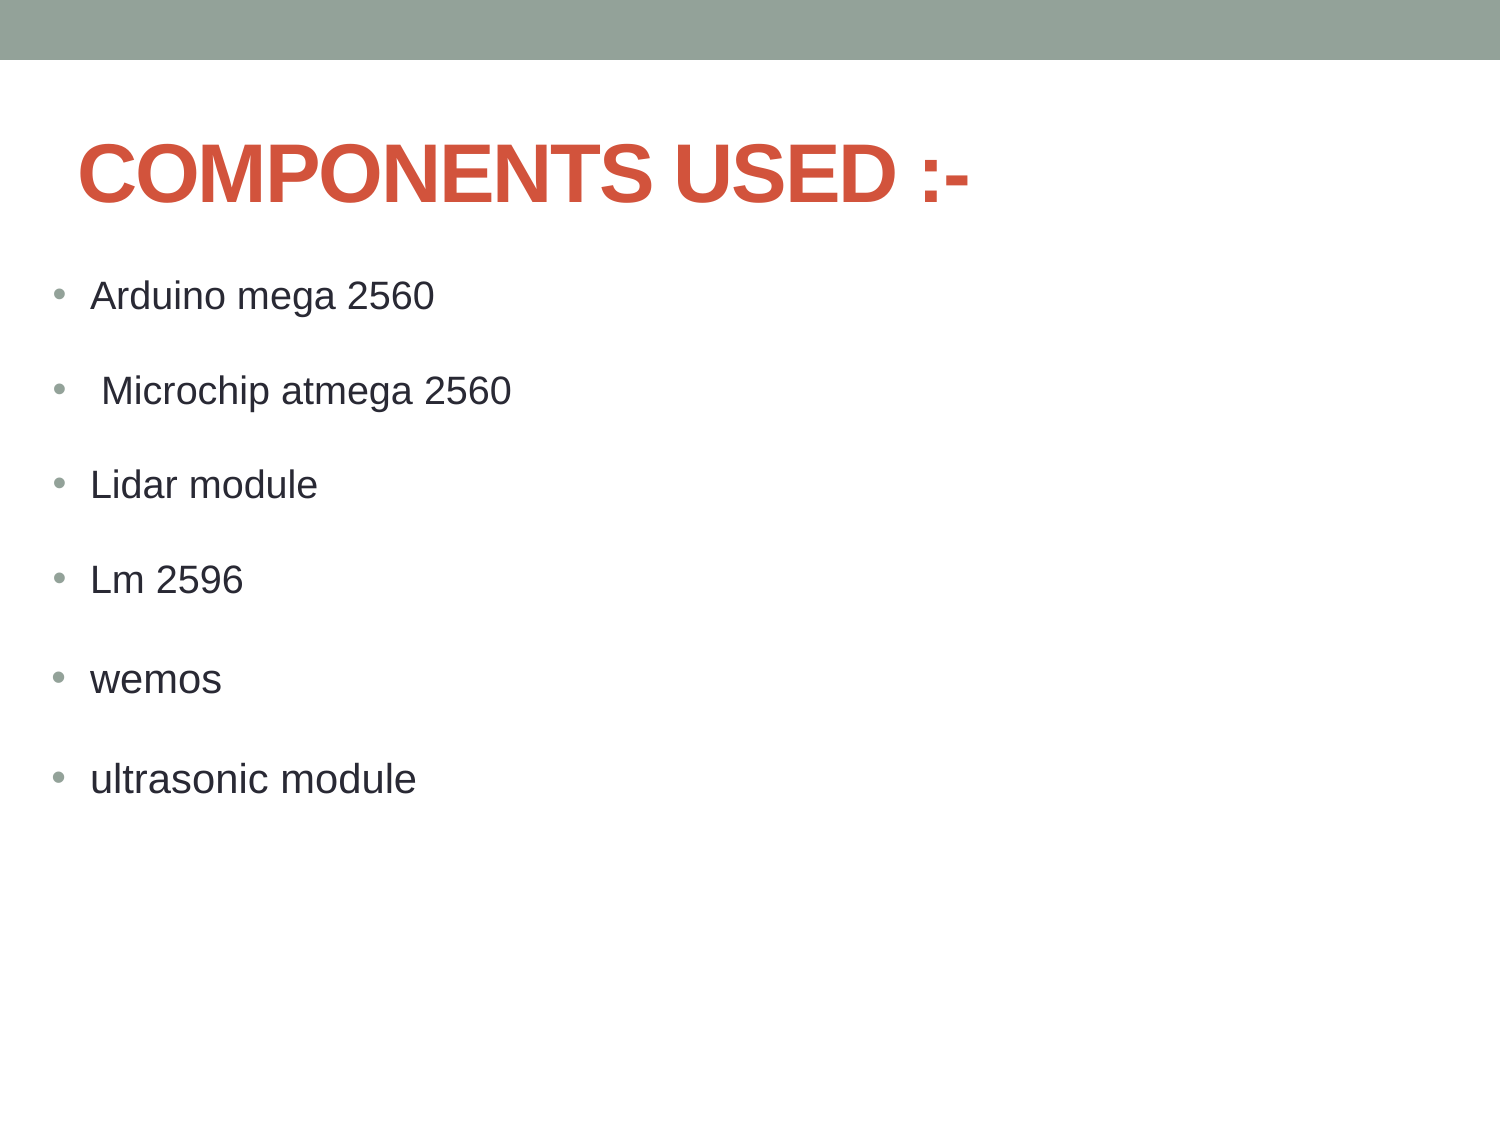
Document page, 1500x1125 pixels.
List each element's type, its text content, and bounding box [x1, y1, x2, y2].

list Arduino mega 2560 Microchip atmega 2560 Lidar module Lm 2596 wemos ultrasonic module [0, 262, 1350, 933]
title COMPONENTS USED :- [62, 87, 1413, 250]
